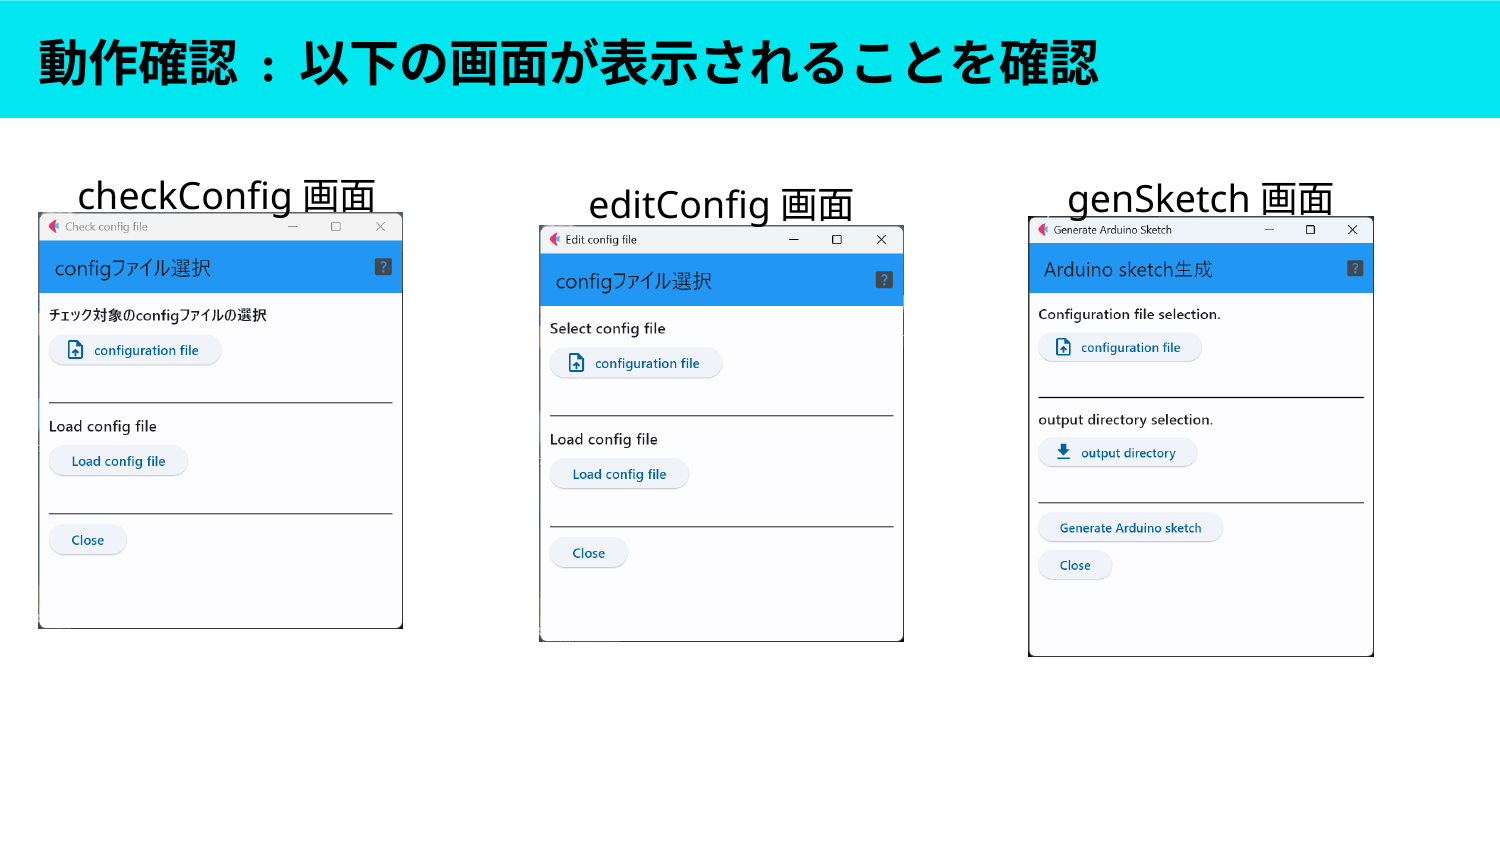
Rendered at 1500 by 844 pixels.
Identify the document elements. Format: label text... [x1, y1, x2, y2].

picture [539, 225, 904, 642]
picture [38, 212, 403, 630]
text_box checkConfig画面 [62, 164, 392, 212]
text_box editConfig画面 [573, 174, 870, 225]
title 動作確認 : 以下の画面が表示されることを確認 [38, 0, 1136, 113]
picture [1028, 216, 1374, 657]
text_box genSketch画面 [1052, 167, 1350, 216]
